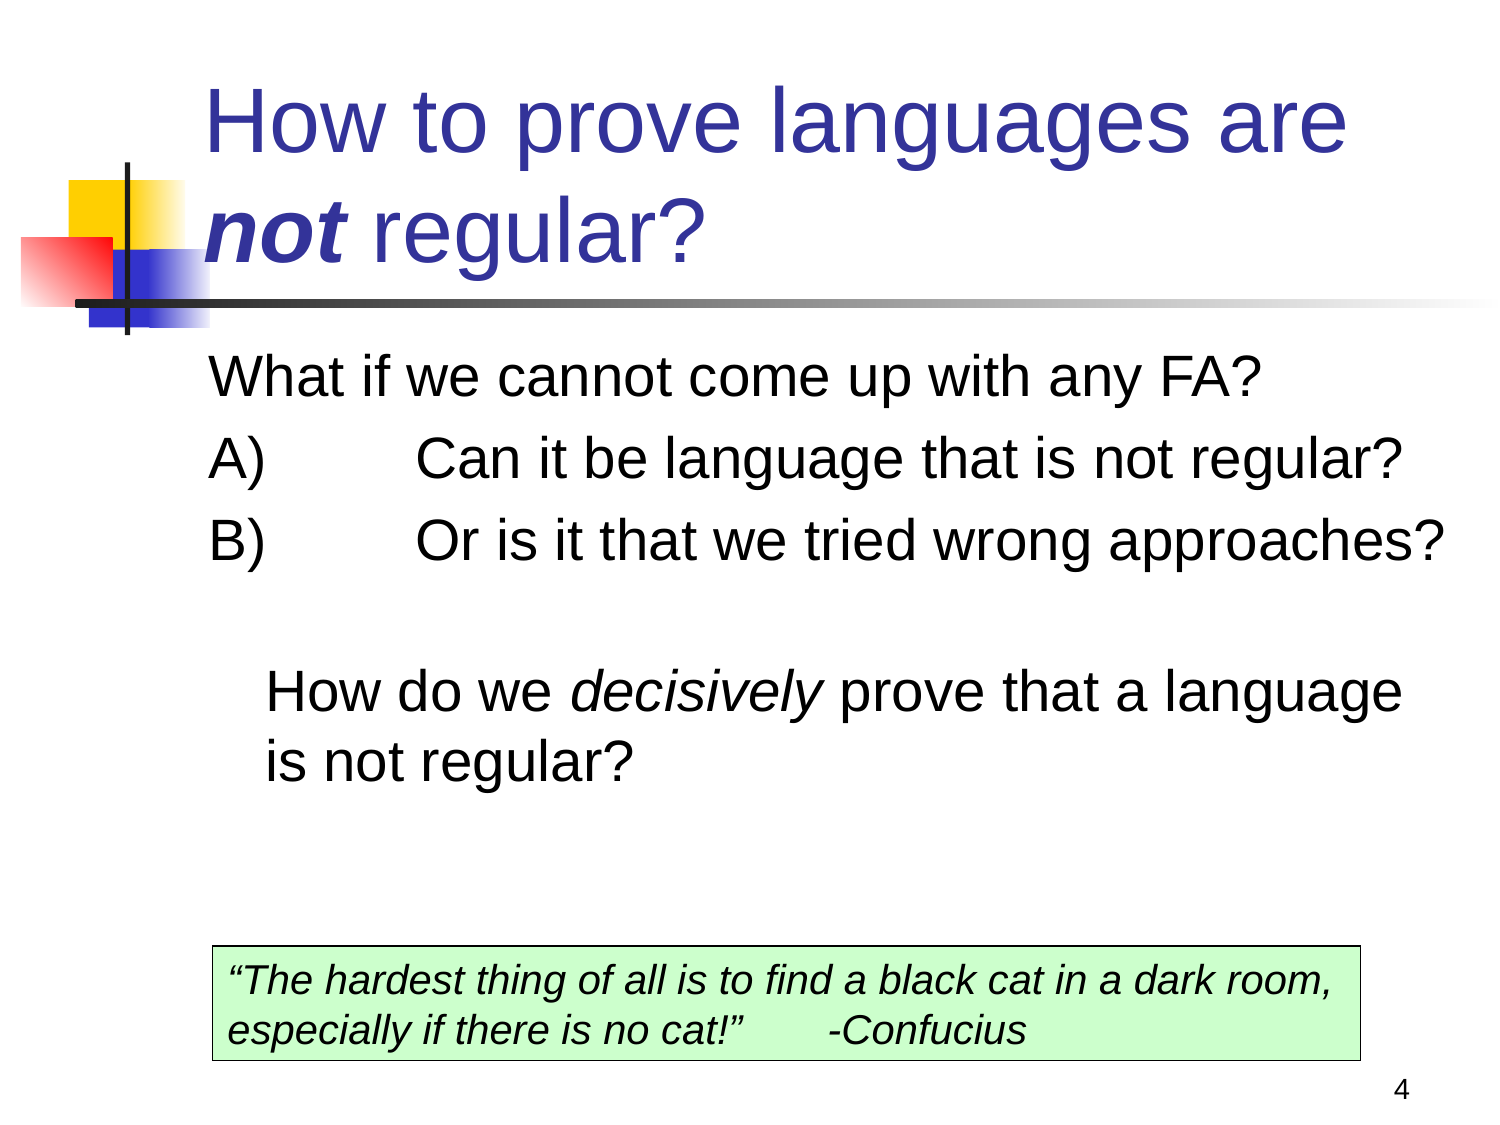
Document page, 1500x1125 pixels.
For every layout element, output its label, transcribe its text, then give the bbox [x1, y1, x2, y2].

text_box “The hardest thing of all is to find a black cat in a dark room, especially if there is no cat!” -Confucius [212, 945, 1361, 1061]
title How to prove languages are not regular? [188, 101, 1468, 289]
slide_number 4 [1112, 1037, 1426, 1113]
list What if we cannot come up with any FA? A) Can it be language that is not regular? B) Or is it that we tried wrong approaches? How do we decisively prove that a language is not regular? [193, 330, 1470, 1007]
